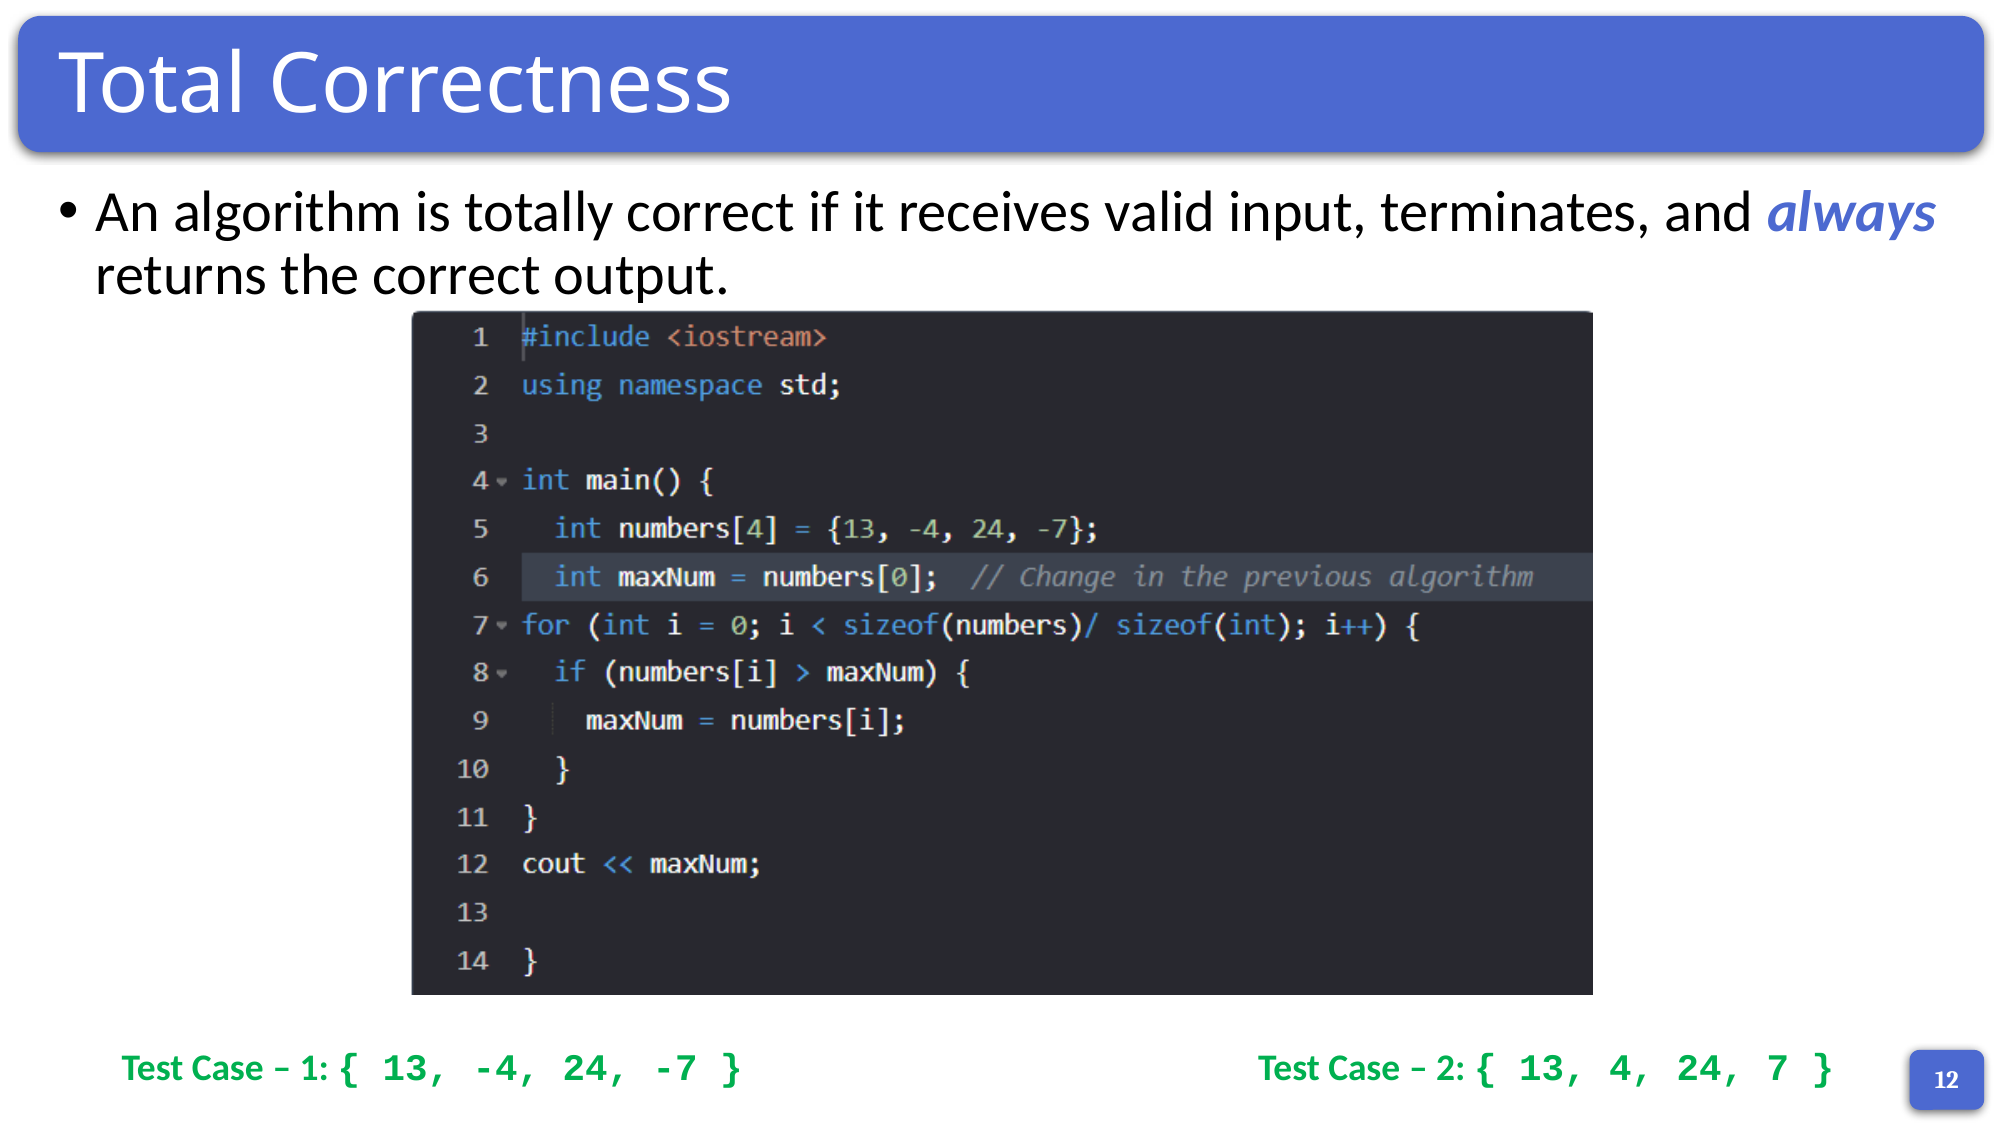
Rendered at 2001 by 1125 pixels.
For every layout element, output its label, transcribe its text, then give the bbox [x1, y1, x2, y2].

slide_number 12 [1909, 1049, 1985, 1107]
list An algorithm is totally correct if it receives valid input, terminates, and always returns the correct output. [43, 173, 1957, 1014]
title Total Correctness [43, 37, 1957, 134]
text_box Test Case – 1: { 13, -4, 24, -7 } [106, 1035, 824, 1096]
picture [407, 303, 1593, 995]
text_box Test Case – 2: { 13, 4, 24, 7 } [1132, 1035, 1849, 1095]
